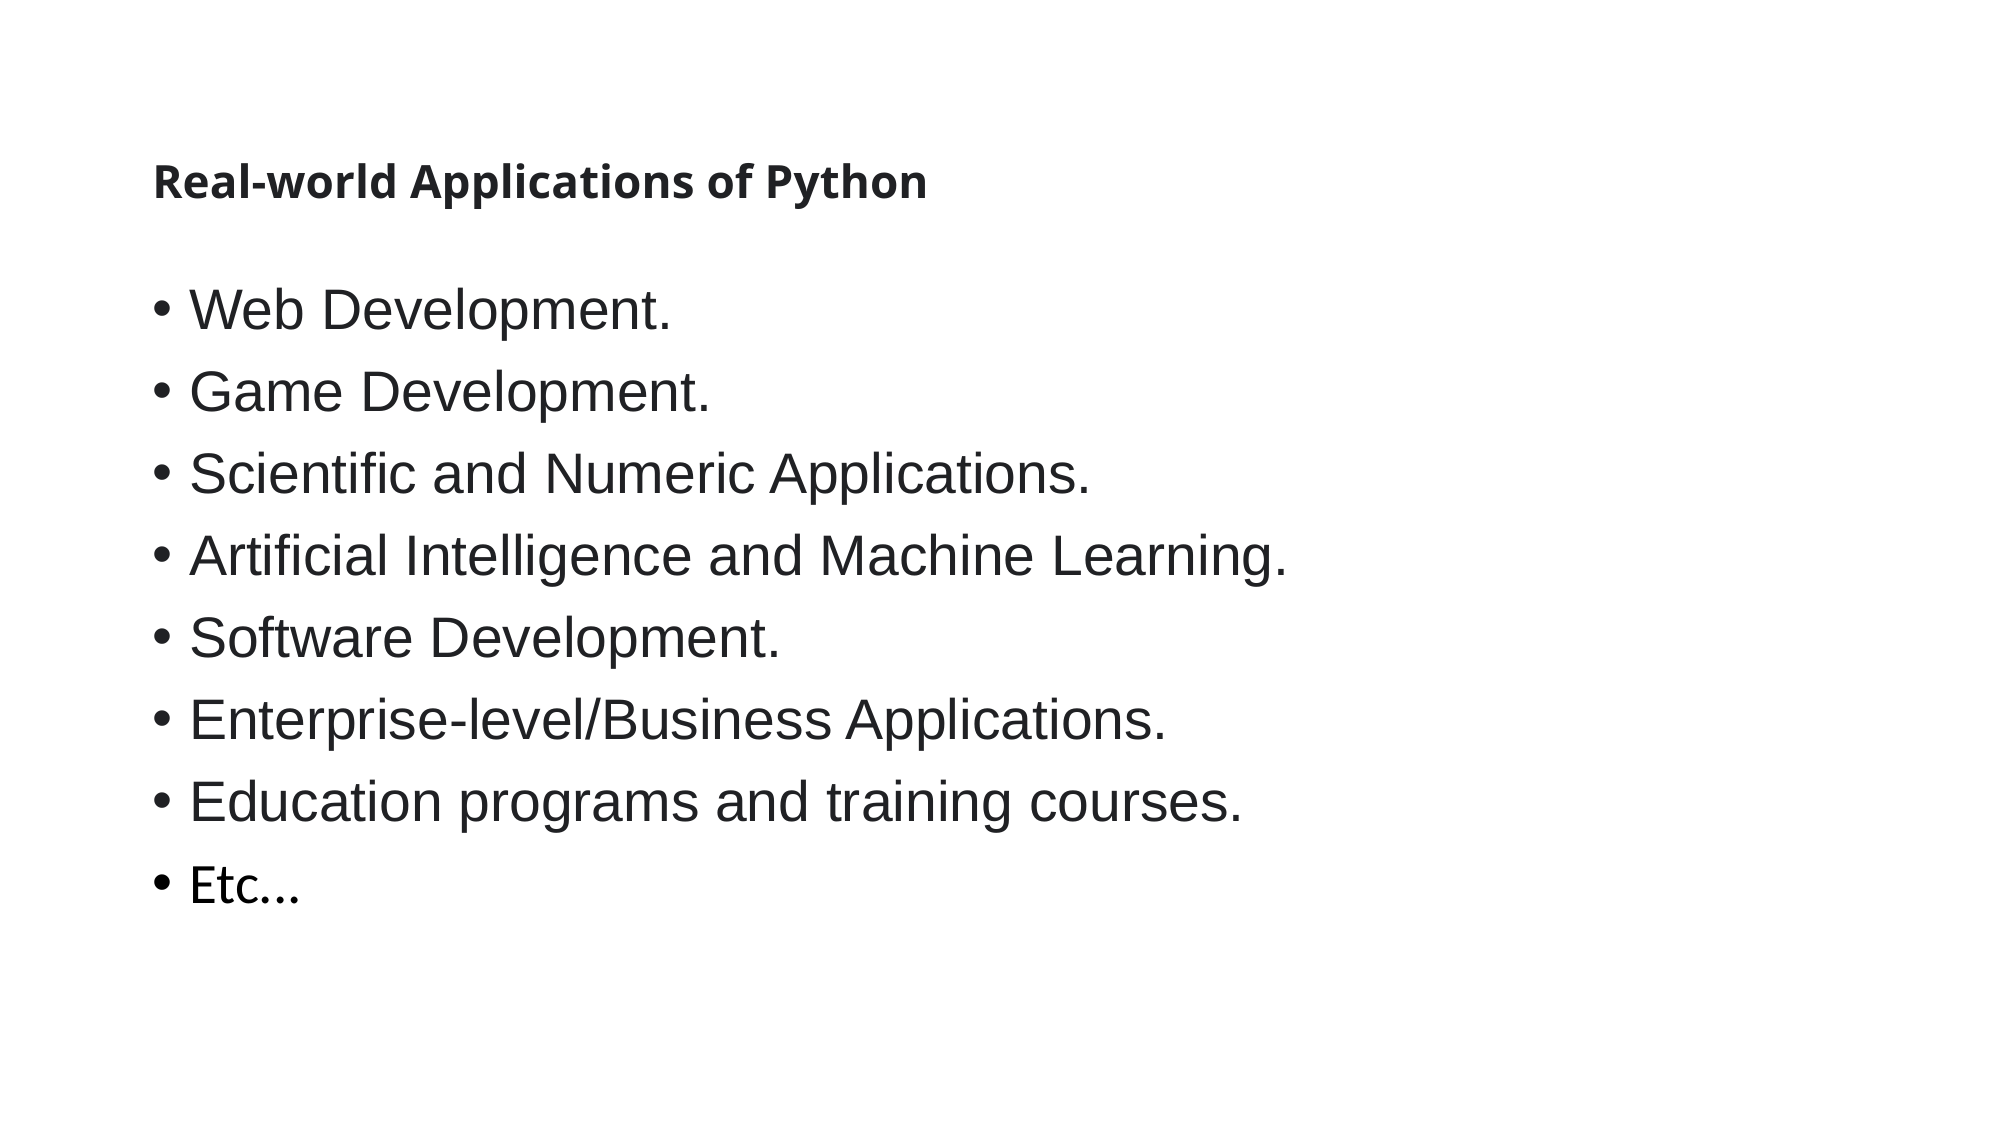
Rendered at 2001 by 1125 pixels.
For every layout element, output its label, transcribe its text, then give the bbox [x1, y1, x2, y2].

list Web Development. Game Development. Scientific and Numeric Applications. Artificial Intelligence and Machine Learning. Software Development. Enterprise-level/Business Applications. Education programs and training courses. Etc... [137, 273, 1863, 987]
title Real-world Applications of Python [137, 151, 1863, 273]
